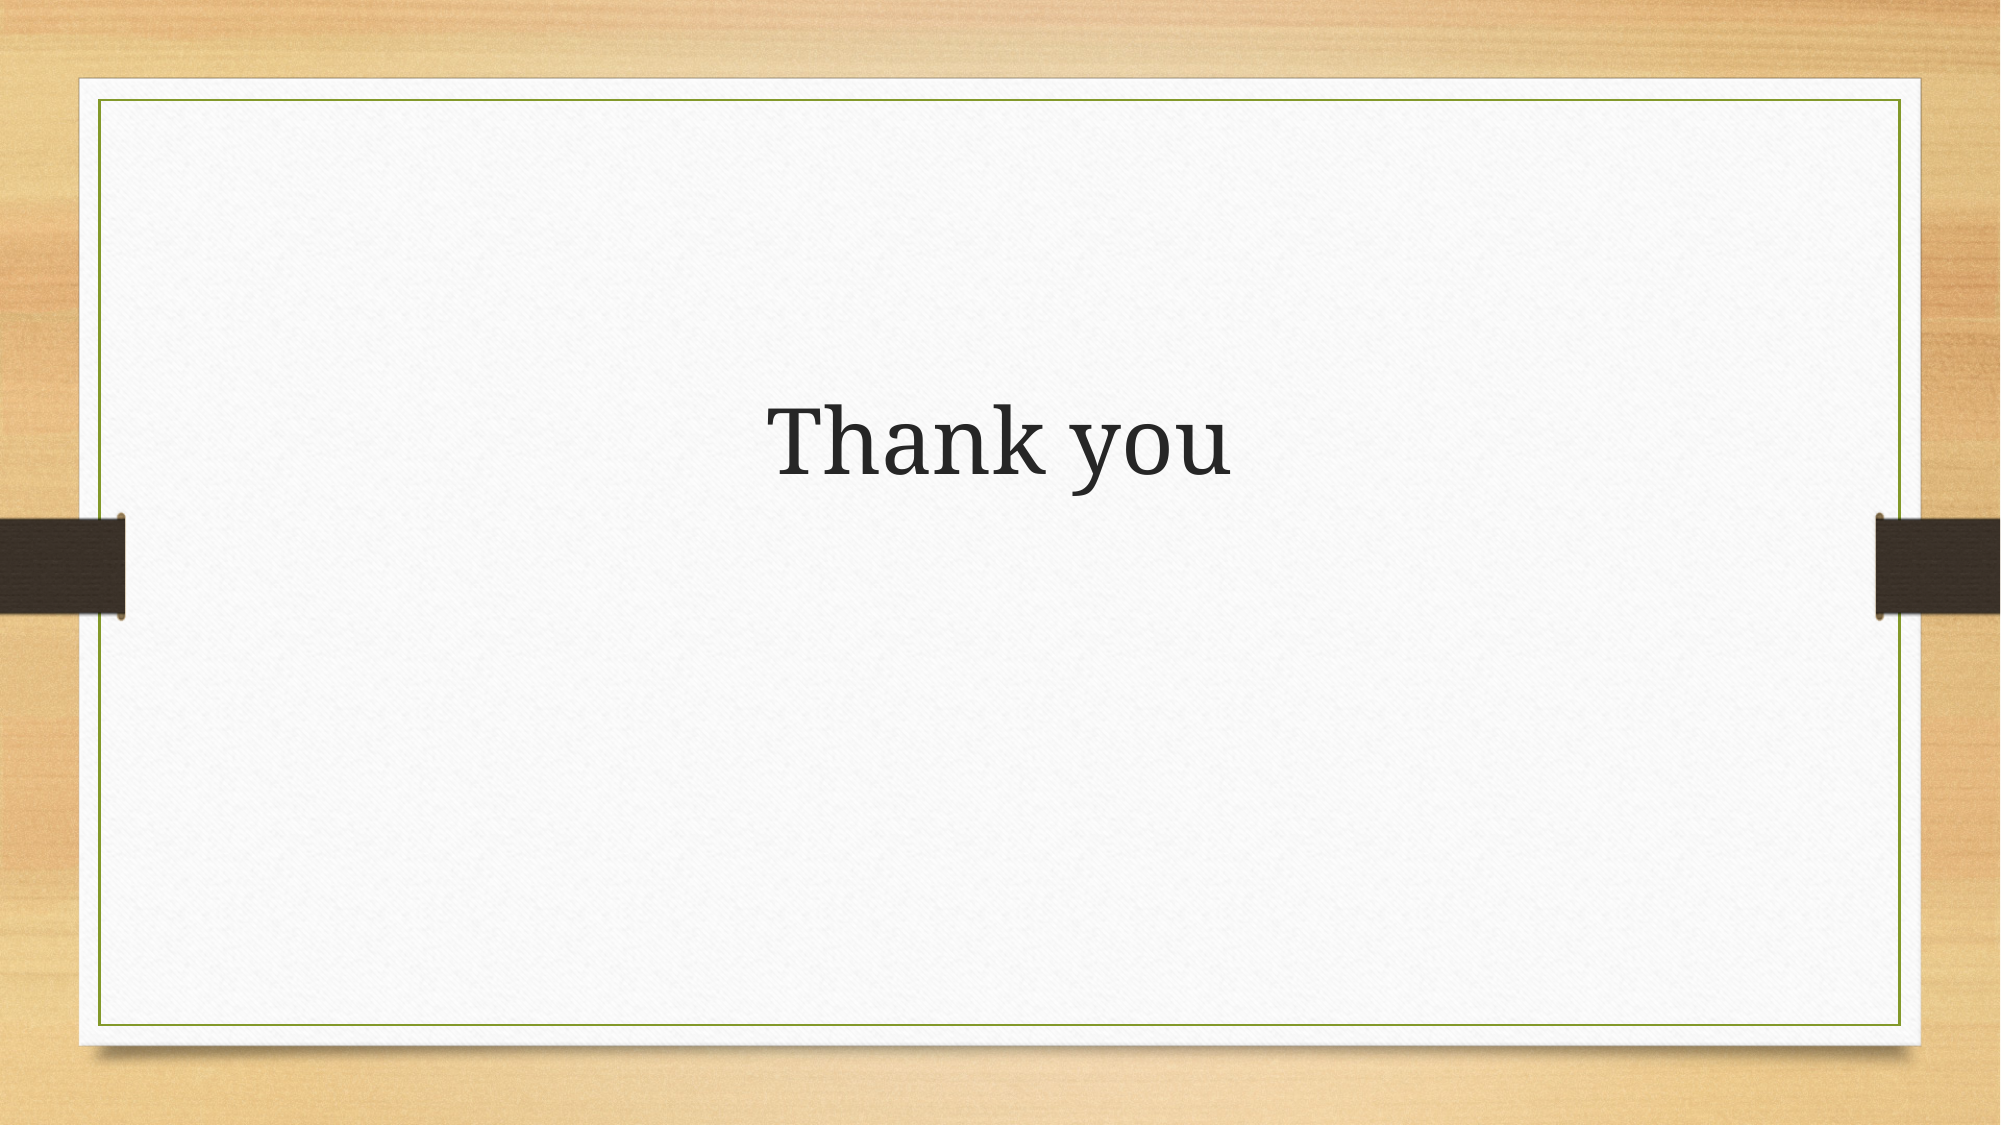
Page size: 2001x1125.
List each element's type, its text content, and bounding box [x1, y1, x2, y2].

title Thank you [137, 254, 1863, 732]
picture [0, 0, 2001, 1125]
